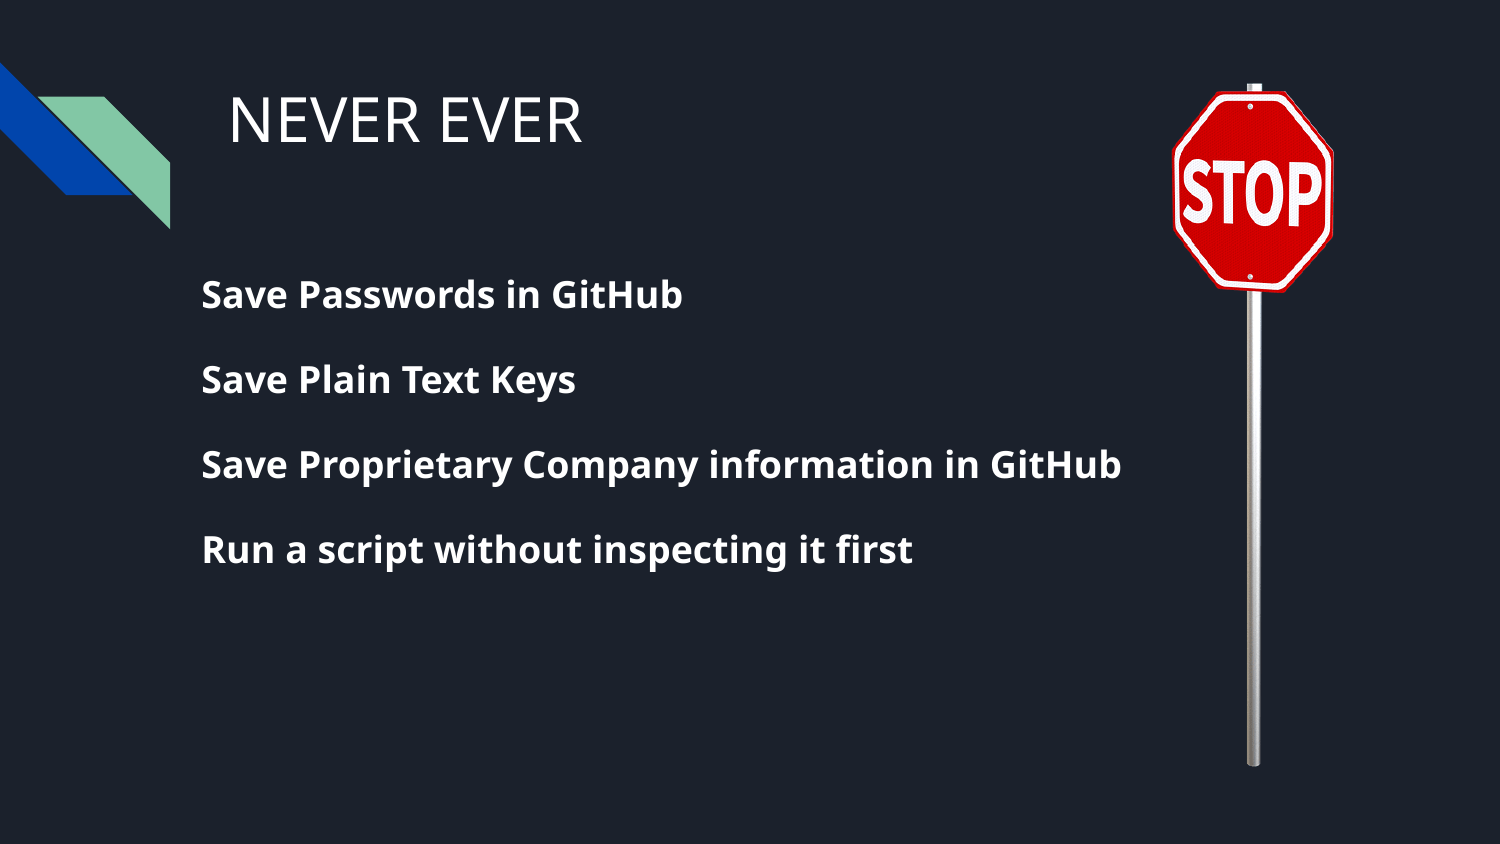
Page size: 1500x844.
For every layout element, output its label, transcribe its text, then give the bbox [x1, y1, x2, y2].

title NEVER EVER [212, 64, 1032, 215]
list Save Passwords in GitHub Save Plain Text Keys Save Proprietary Company information in GitHub Run a script without inspecting it first [186, 249, 1029, 728]
picture [1034, 64, 1461, 792]
